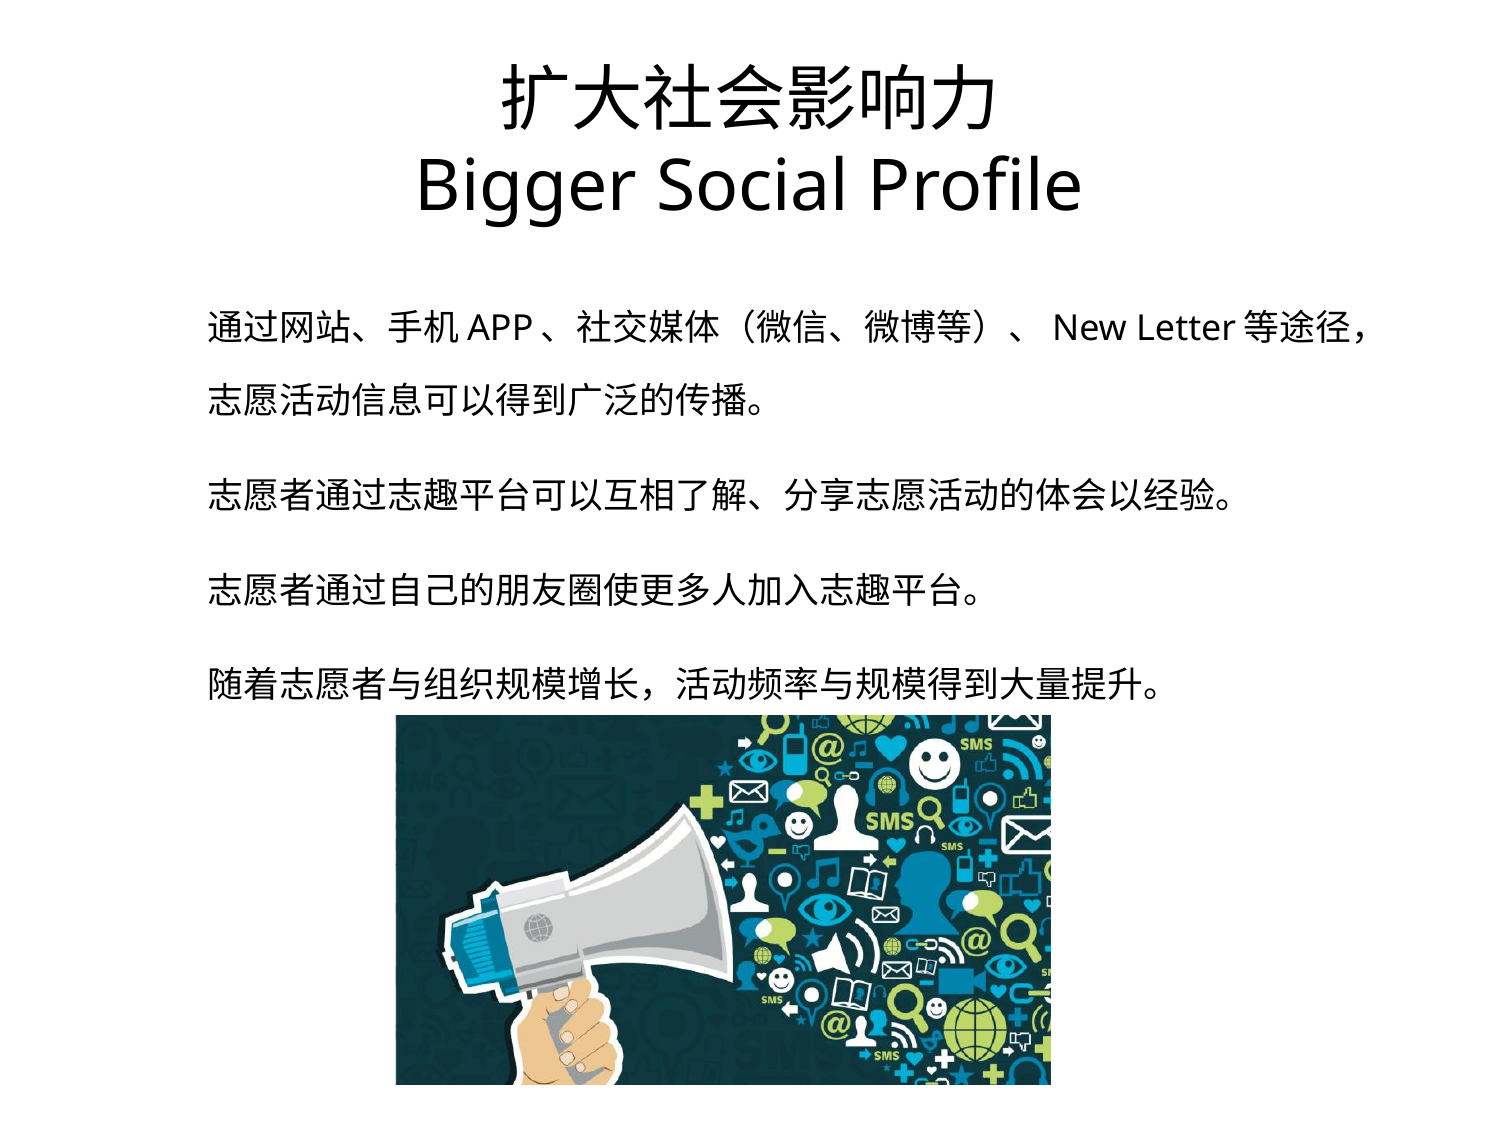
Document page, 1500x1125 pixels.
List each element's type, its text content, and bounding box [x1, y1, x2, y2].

title 扩大社会影响力 Bigger Social Profile [75, 45, 1425, 233]
list 通过网站、手机APP、社交媒体（微信、微博等）、New Letter等途径，志愿活动信息可以得到广泛的传播。 志愿者通过志趣平台可以互相了解、分享志愿活动的体会以经验。 志愿者通过自己的朋友圈使更多人加入志趣平台。 随着志愿者与组织规模增长，活动频率与规模得到大量提升。 [135, 267, 1400, 716]
picture [908, 717, 913, 725]
picture [395, 715, 1051, 1085]
picture [1016, 1063, 1039, 1085]
